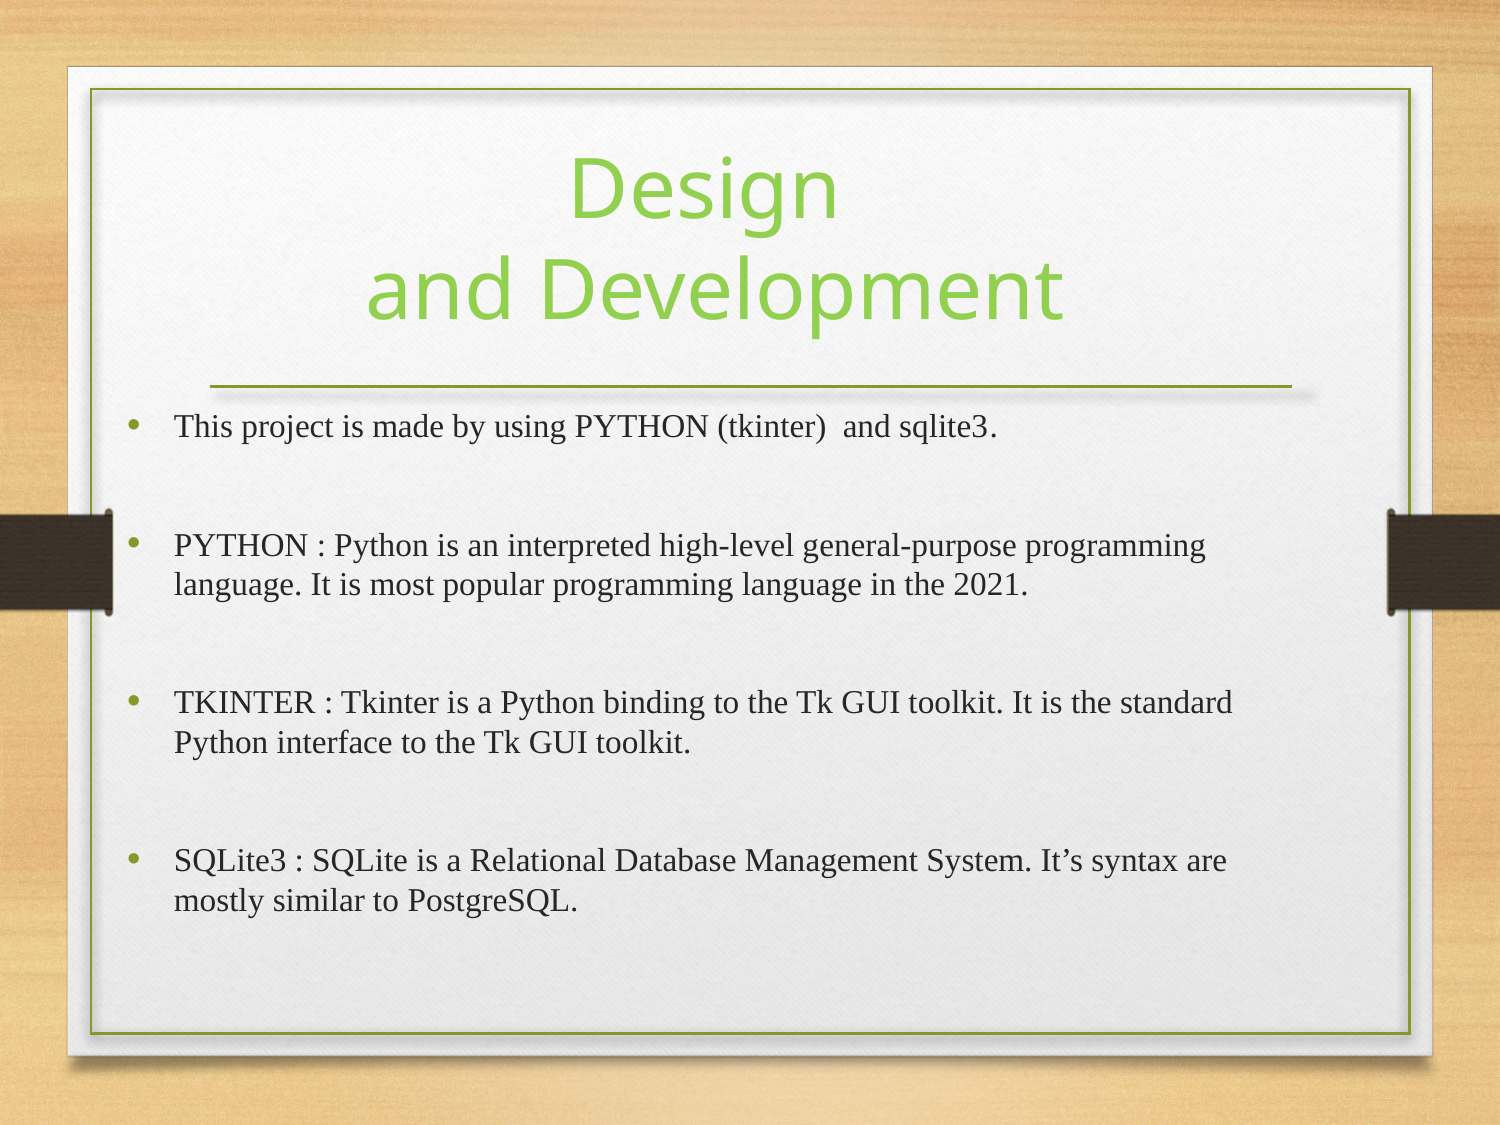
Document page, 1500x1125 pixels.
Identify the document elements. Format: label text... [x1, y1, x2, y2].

list This project is made by using PYTHON (tkinter) and sqlite3. PYTHON : Python is an interpreted high-level general-purpose programming language. It is most popular programming language in the 2021. TKINTER : Tkinter is a Python binding to the Tk GUI toolkit. It is the standard Python interface to the Tk GUI toolkit. SQLite3 : SQLite is a Relational Database Management System. It’s syntax are mostly similar to PostgreSQL. [112, 397, 1329, 1012]
picture [0, 0, 1500, 1125]
title Design and Development [194, 125, 1236, 346]
